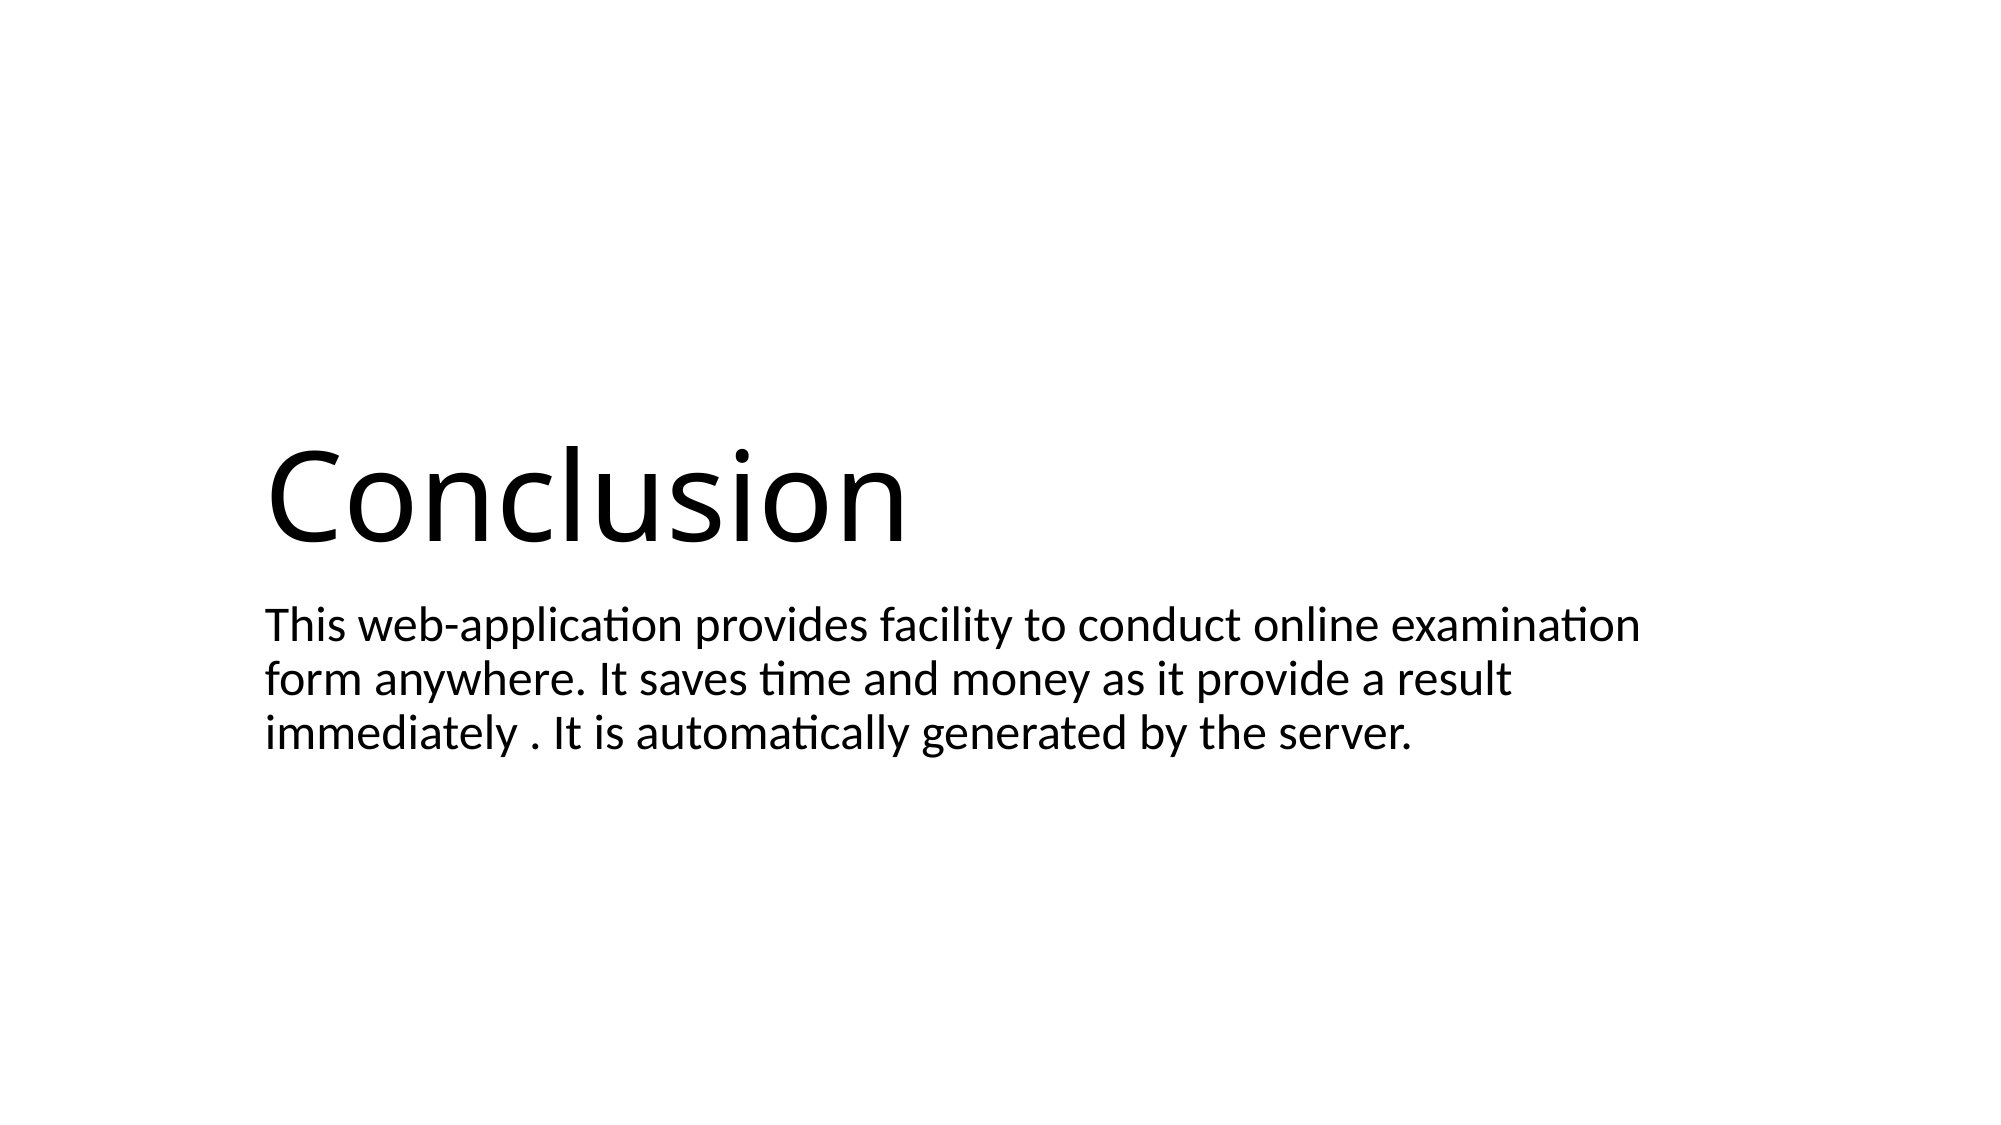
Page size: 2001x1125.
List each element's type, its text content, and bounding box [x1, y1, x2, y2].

title Conclusion [249, 184, 1750, 576]
subtitle This web-application provides facility to conduct online examination form anywhere. It saves time and money as it provide a result immediately . It is automatically generated by the server. [249, 590, 1750, 863]
